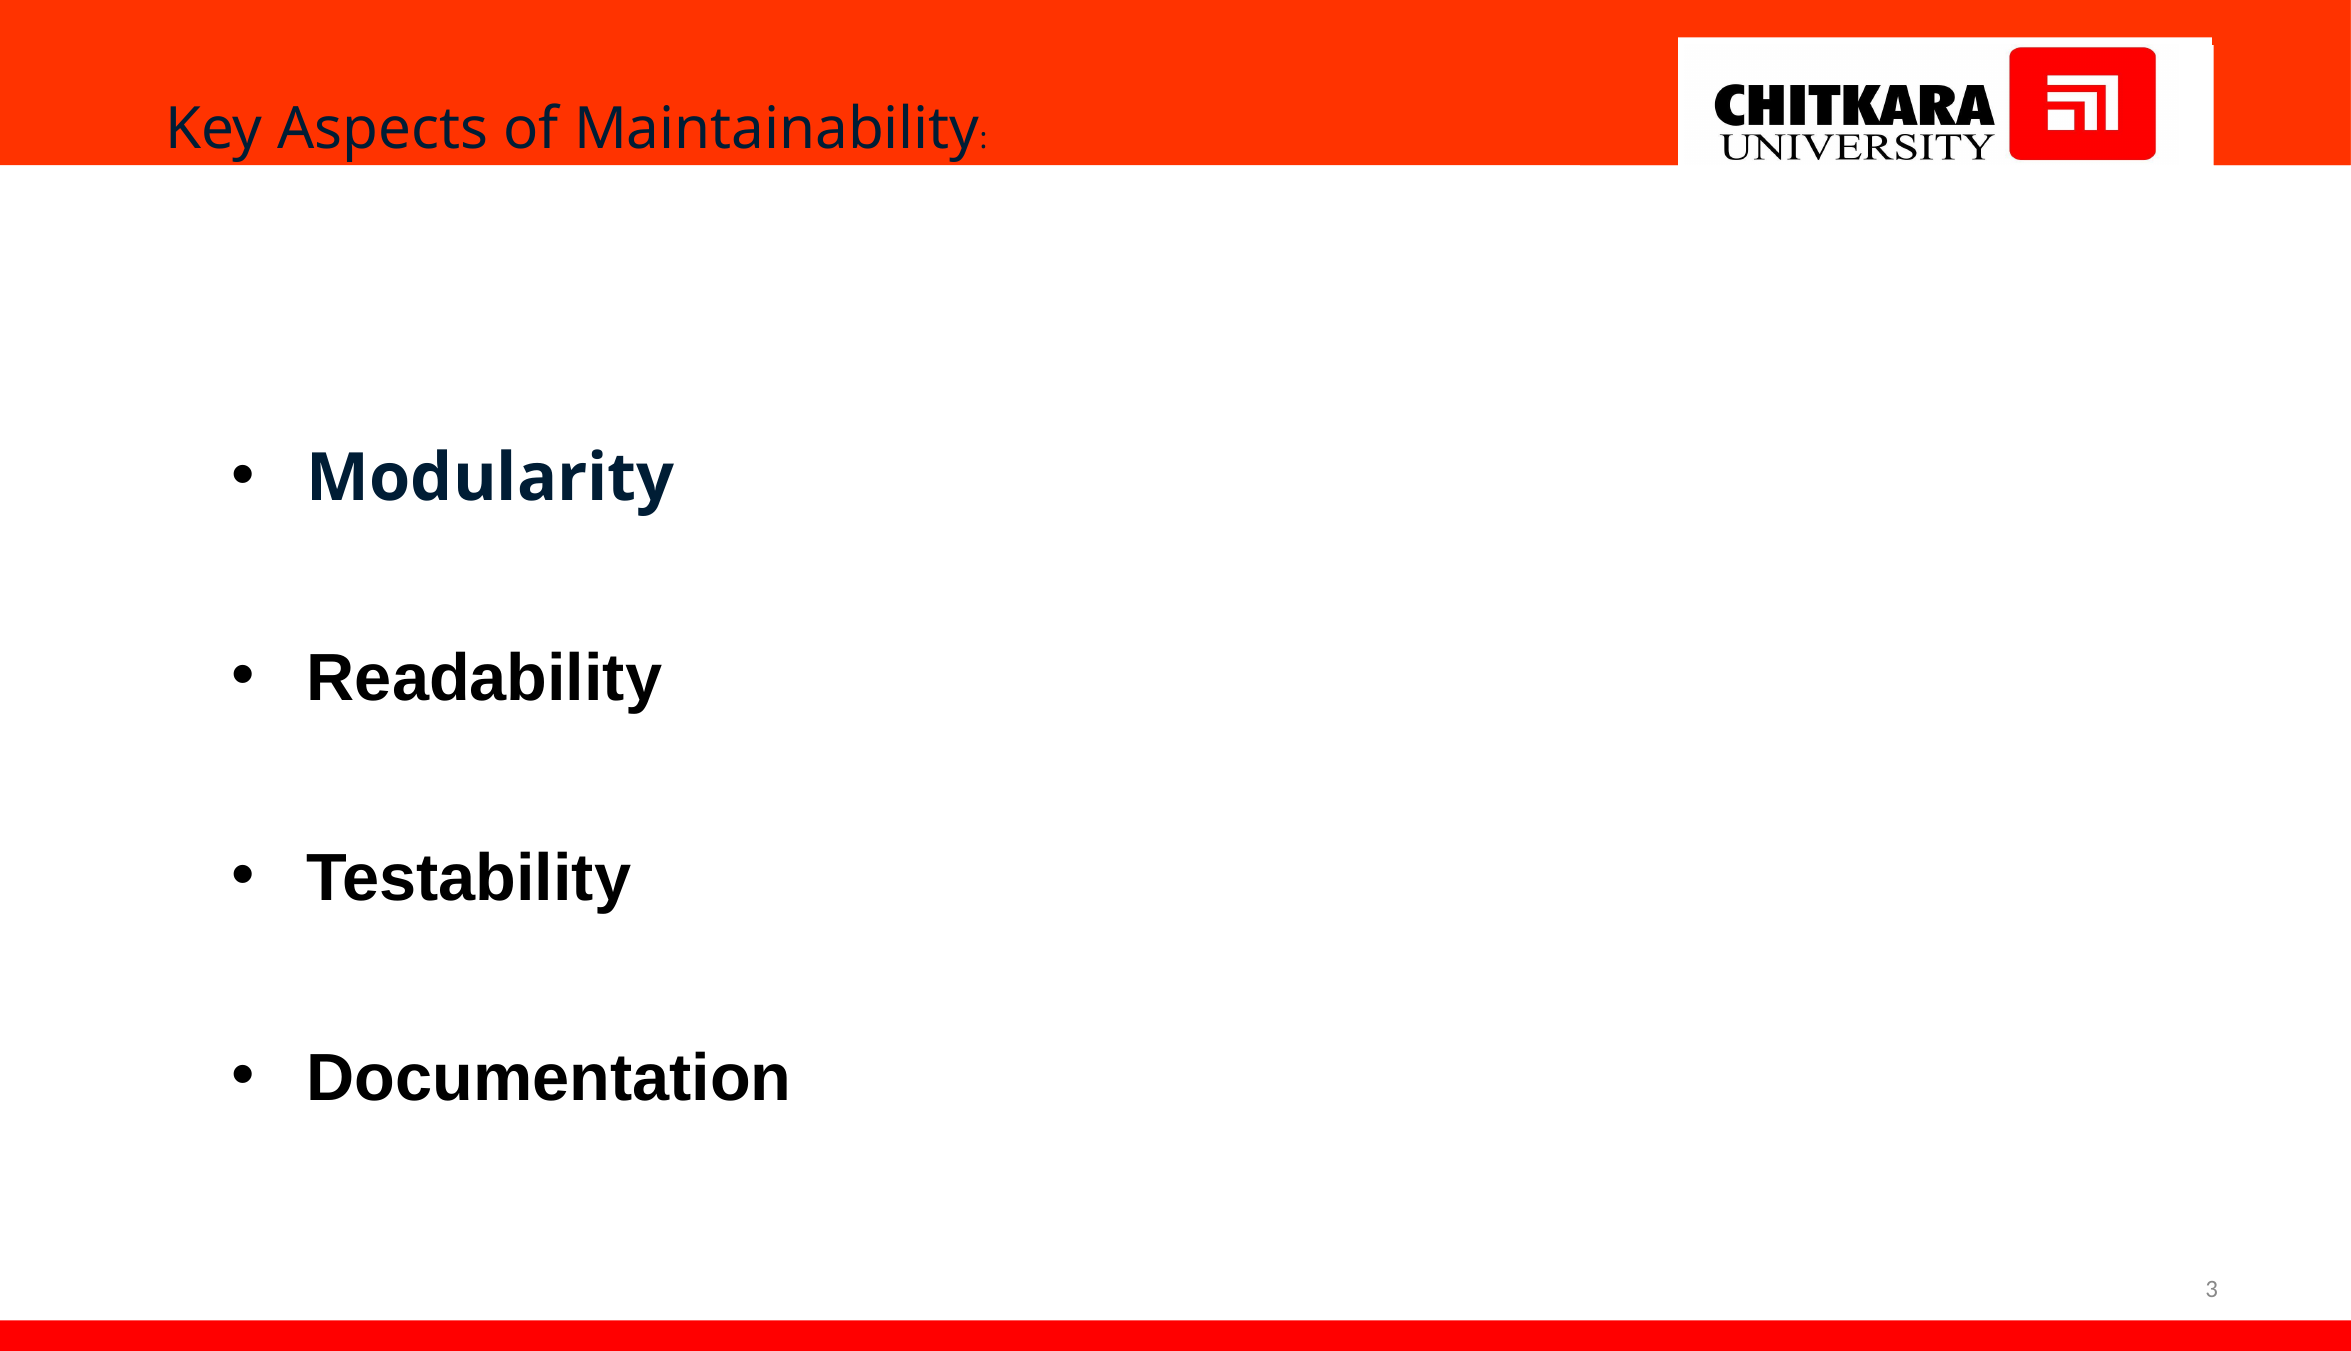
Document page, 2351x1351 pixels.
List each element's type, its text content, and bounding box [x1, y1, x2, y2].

text_box Modularity Readability Testability Documentation [217, 306, 1941, 1261]
slide_number 3 [1684, 1251, 2234, 1324]
text_box Key Aspects of Maintainability: [150, 82, 1047, 168]
picture [1684, 44, 2179, 165]
